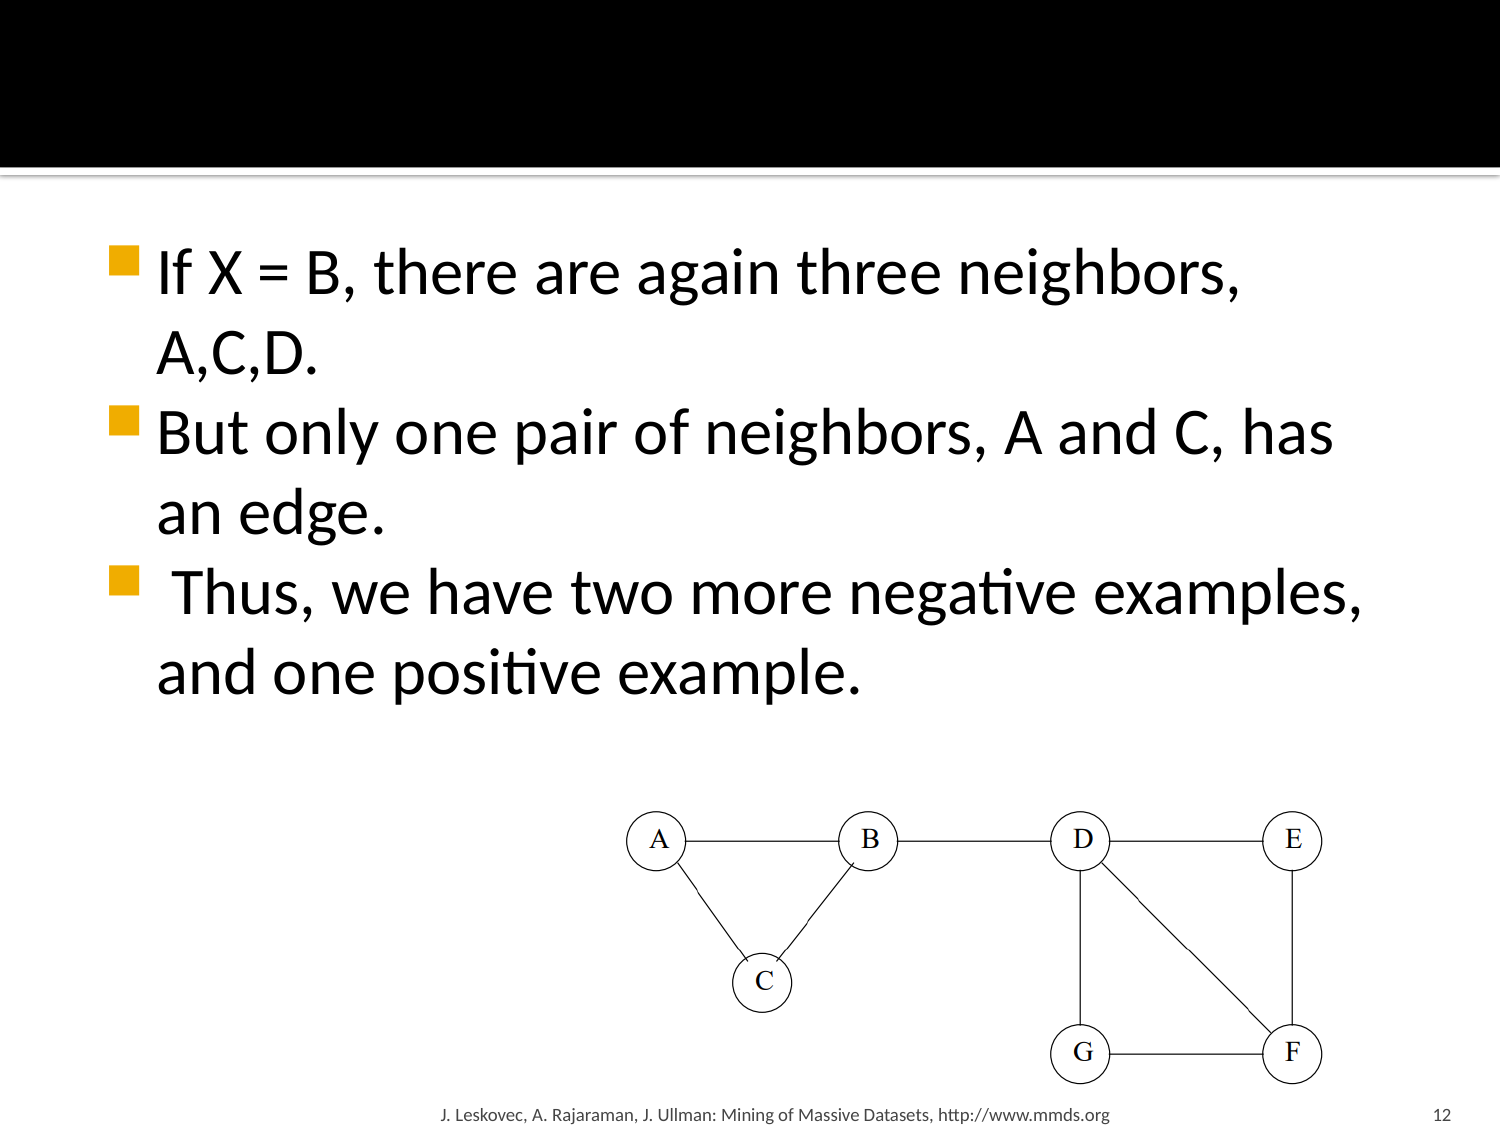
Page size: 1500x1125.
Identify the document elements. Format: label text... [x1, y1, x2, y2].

picture [587, 796, 1359, 1103]
slide_number 12 [1345, 1080, 1467, 1125]
list If X = B, there are again three neighbors, A,C,D. But only one pair of neighbors, A and C, has an edge. Thus, we have two more negative examples, and one positive example. [75, 212, 1425, 1075]
footer J. Leskovec, A. Rajaraman, J. Ullman: Mining of Massive Datasets, http://www.mmds.org [433, 1080, 1337, 1125]
